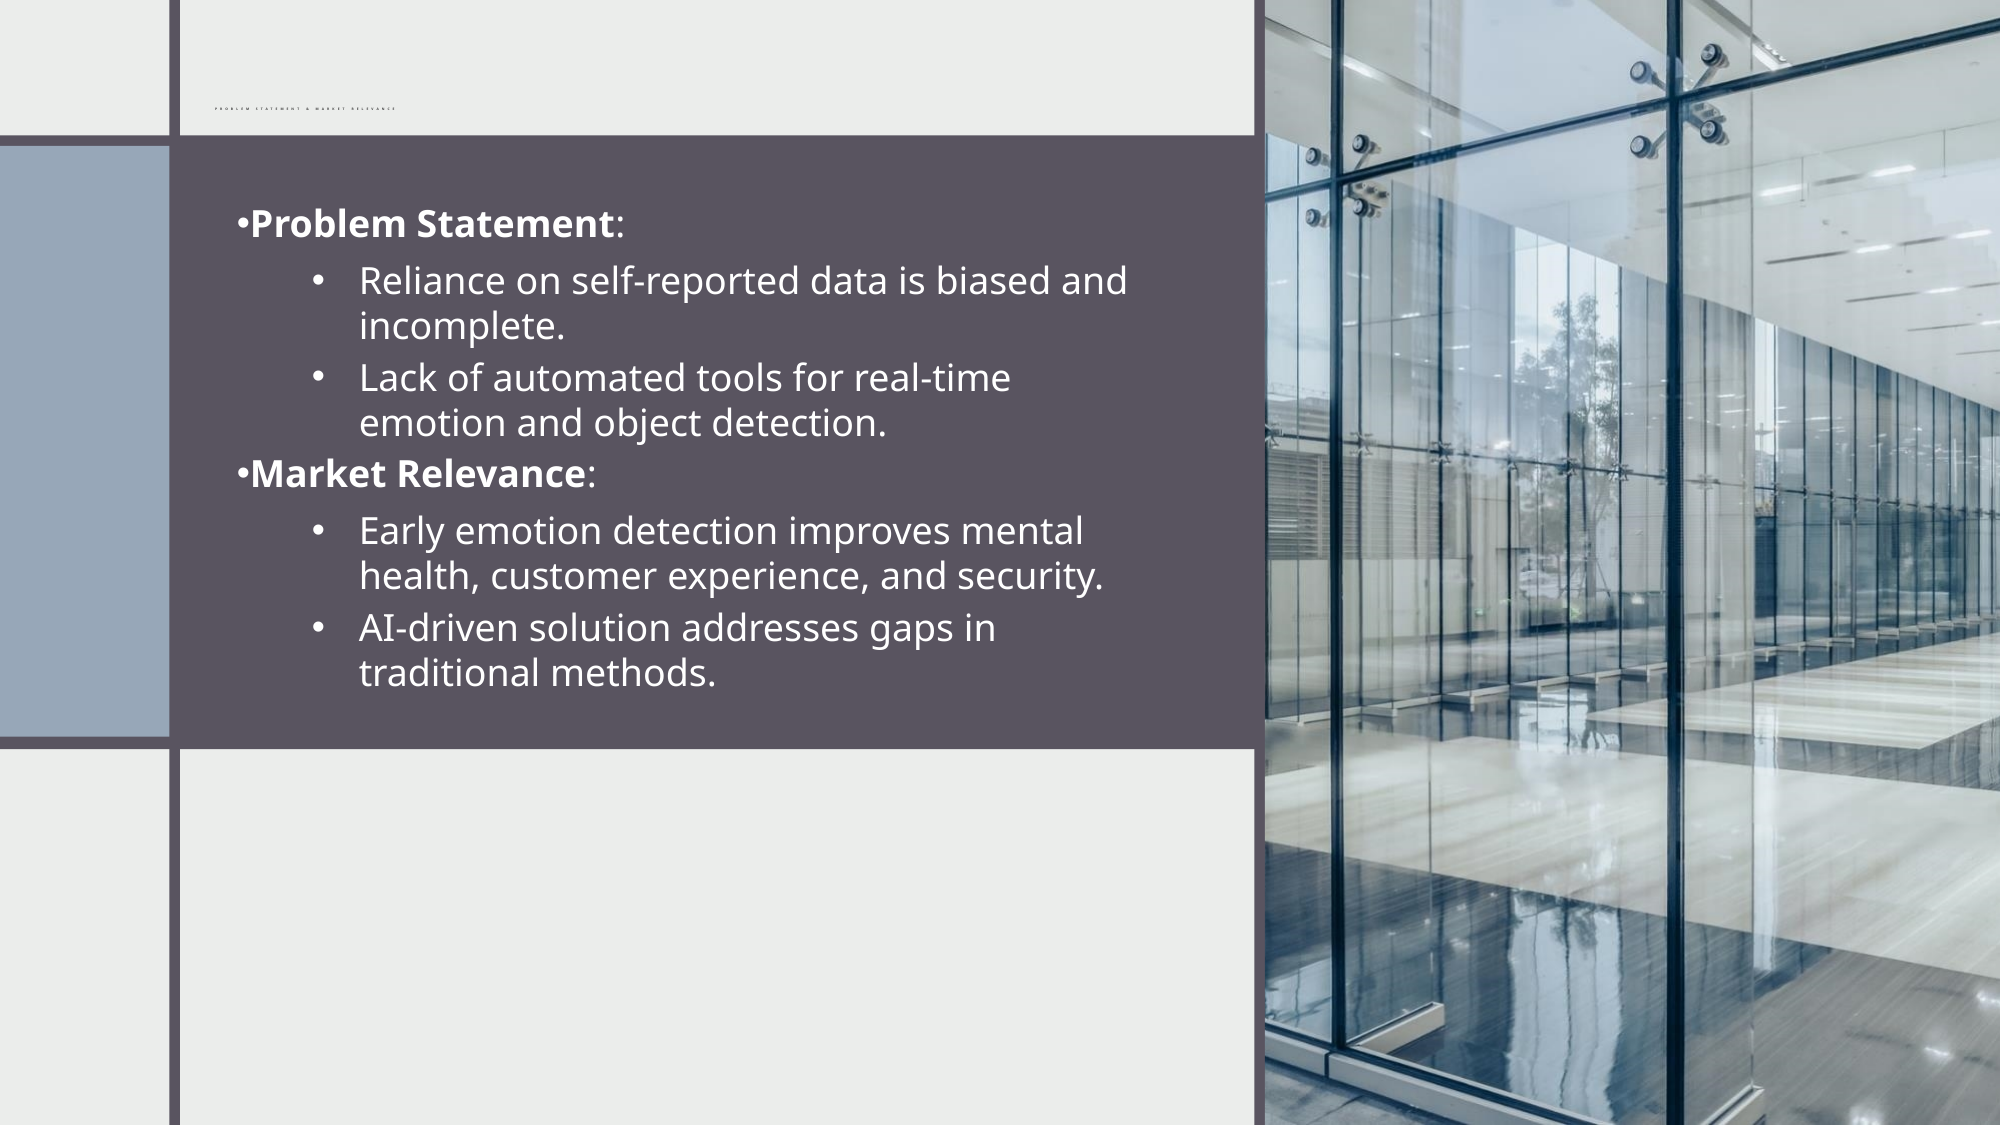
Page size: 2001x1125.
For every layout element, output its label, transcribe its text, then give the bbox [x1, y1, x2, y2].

text_box Problem Statement: Reliance on self-reported data is biased and incomplete. Lack of automated tools for real-time emotion and object detection. Market Relevance: Early emotion detection improves mental health, customer experience, and security. AI-driven solution addresses gaps in traditional methods. [222, 192, 1175, 746]
title Problem Statement & Market Relevance [197, 89, 1150, 131]
picture [1264, 0, 2000, 1125]
